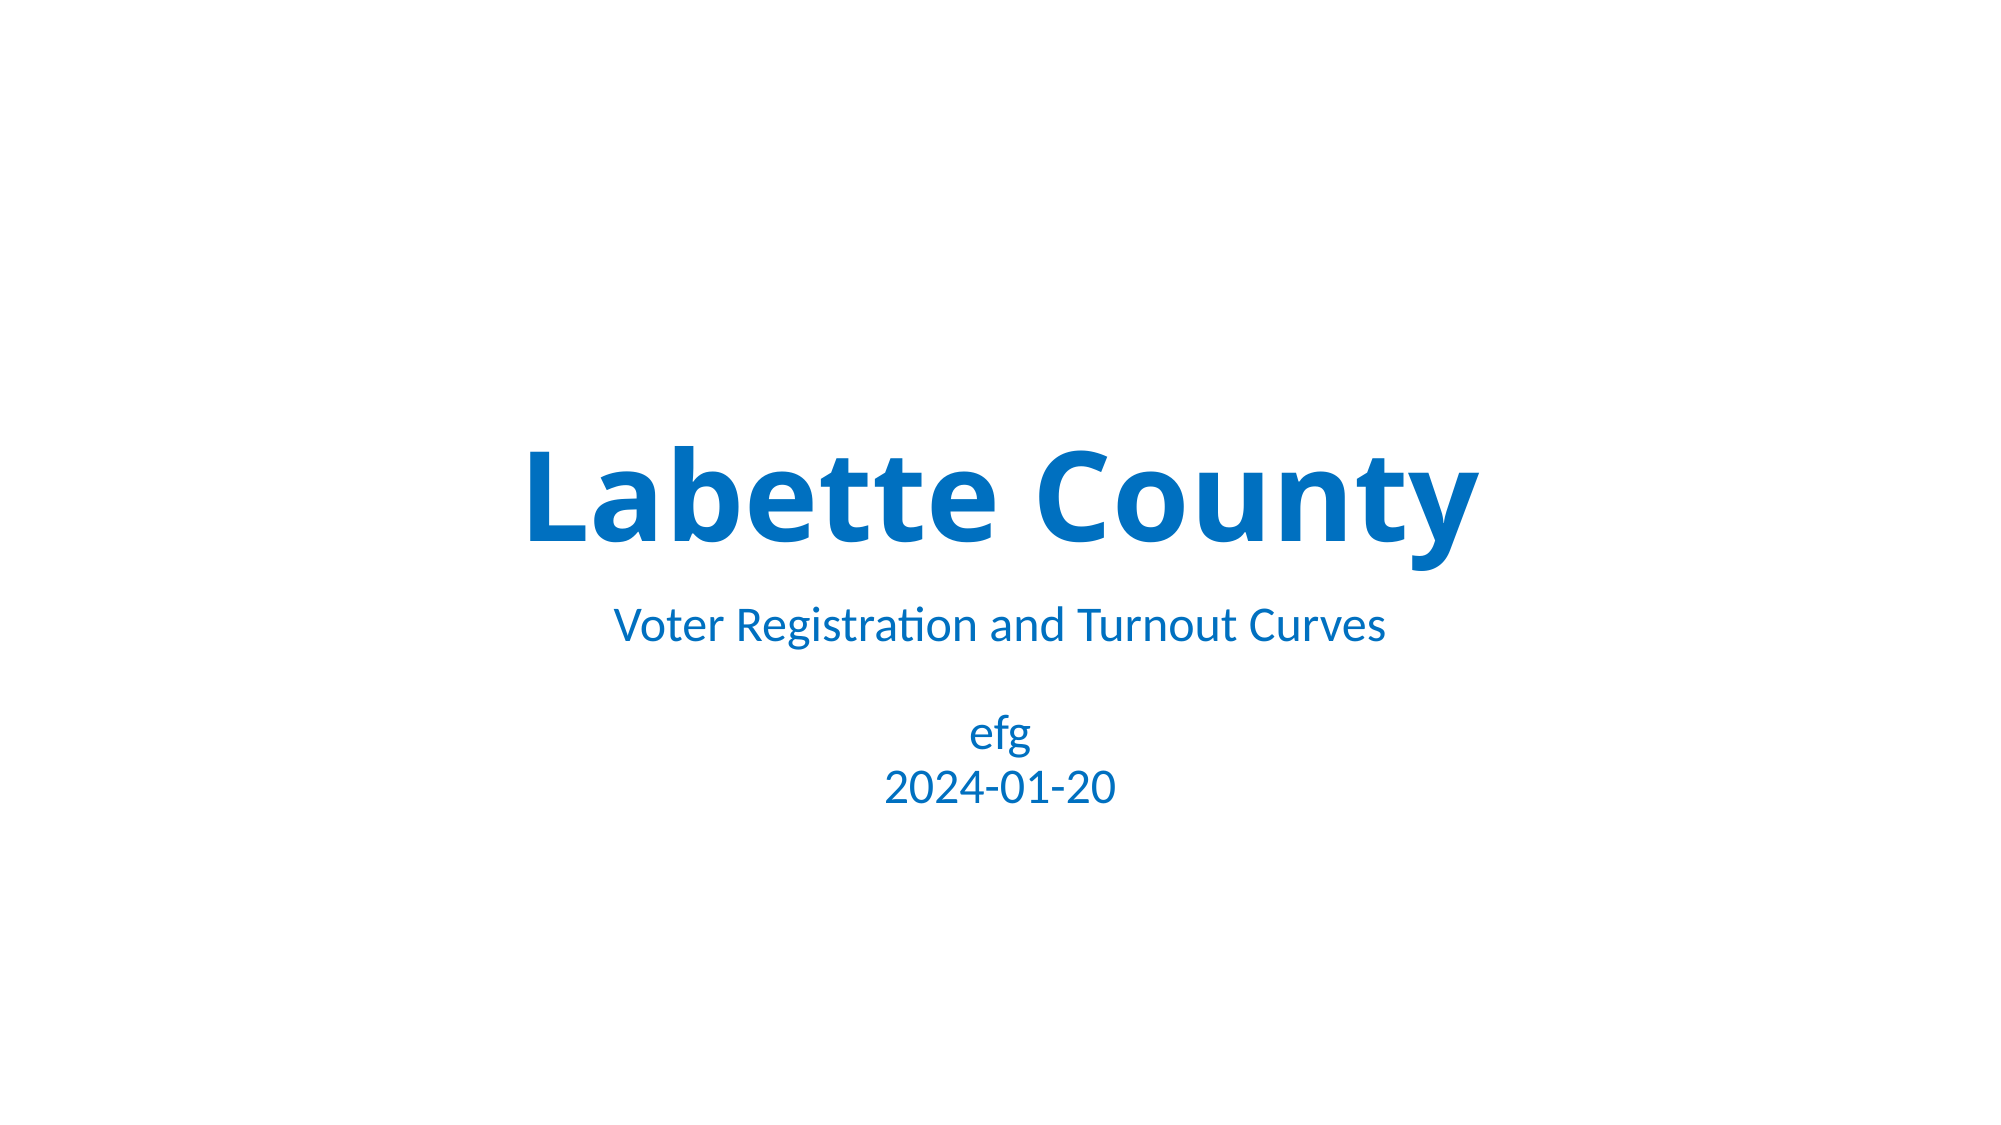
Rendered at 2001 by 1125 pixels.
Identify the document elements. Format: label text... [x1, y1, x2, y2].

subtitle Voter Registration and Turnout Curves efg 2024-01-20 [249, 590, 1750, 863]
title Labette County [249, 184, 1750, 576]
